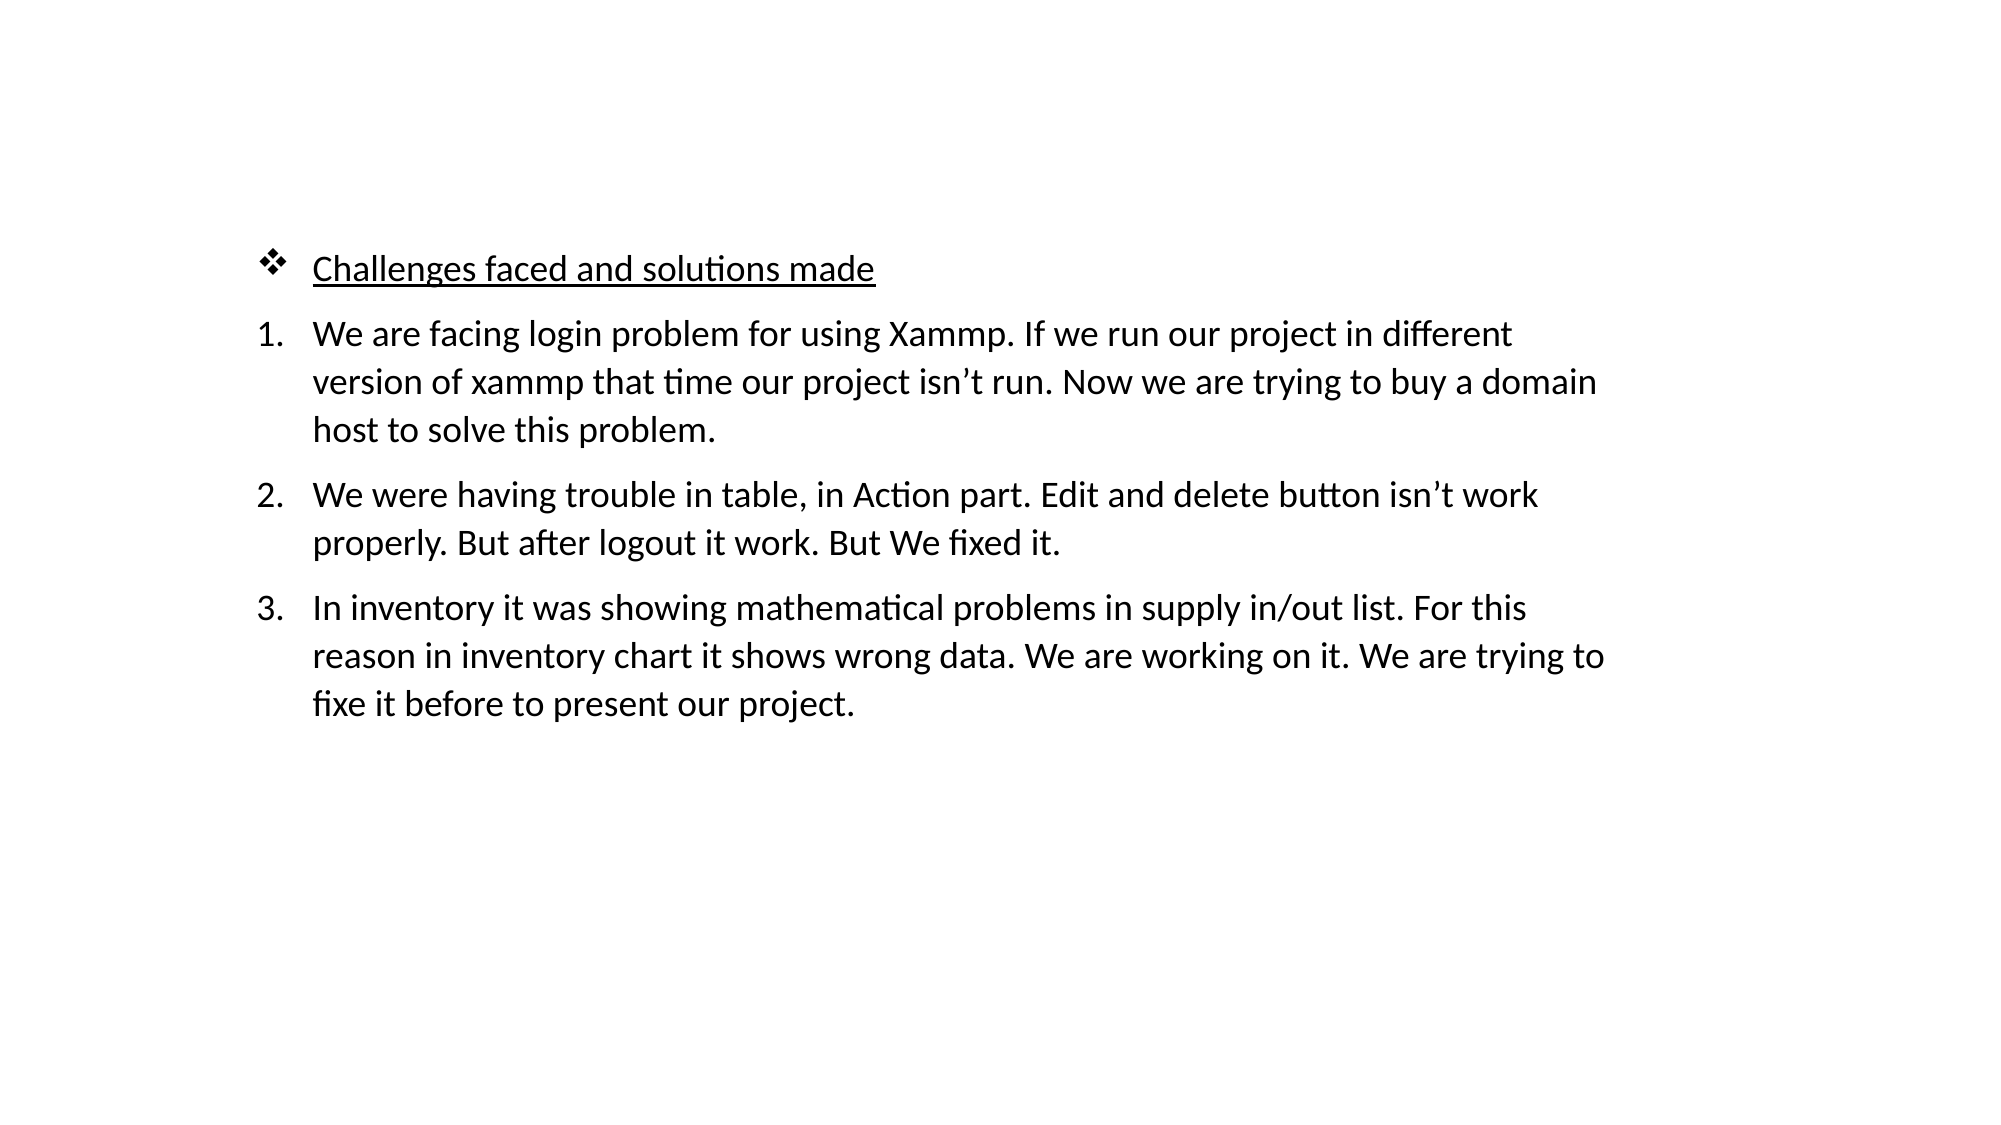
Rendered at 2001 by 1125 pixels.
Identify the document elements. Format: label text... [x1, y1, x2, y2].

text_box Challenges faced and solutions made We are facing login problem for using Xammp. If we run our project in different version of xammp that time our project isn’t run. Now we are trying to buy a domain host to solve this problem. We were having trouble in table, in Action part. Edit and delete button isn’t work properly. But after logout it work. But We fixed it. In inventory it was showing mathematical problems in supply in/out list. For this reason in inventory chart it shows wrong data. We are working on it. We are trying to fixe it before to present our project. [241, 233, 1640, 1125]
